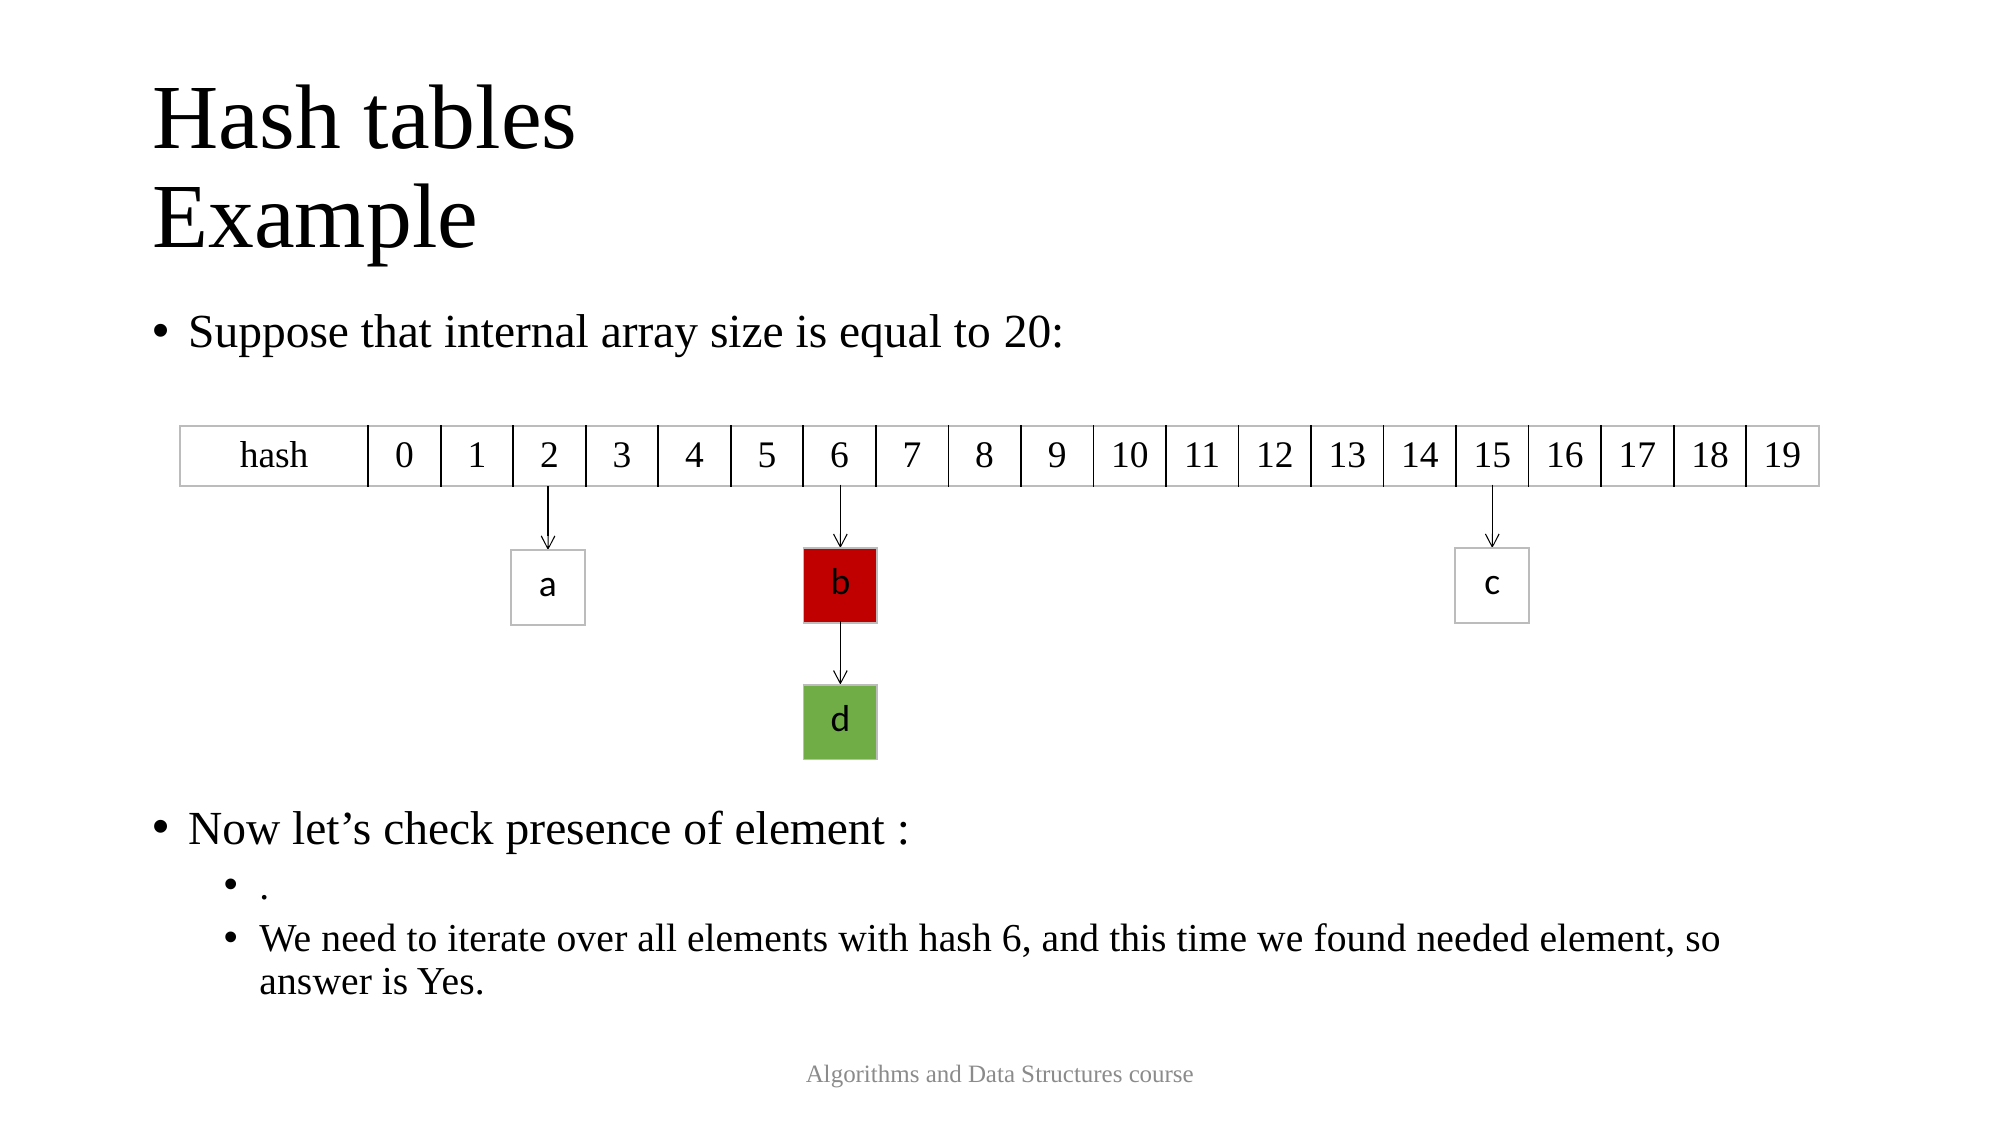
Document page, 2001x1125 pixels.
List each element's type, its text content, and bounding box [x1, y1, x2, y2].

table_header 19 [1747, 427, 1818, 485]
table_header 16 [1529, 427, 1600, 485]
table_header 3 [587, 427, 657, 485]
table_header 18 [1675, 427, 1745, 485]
table_header hash [181, 427, 367, 485]
table_header 7 [877, 427, 948, 485]
table_header 11 [1167, 427, 1238, 485]
table_header 0 [369, 427, 440, 485]
table_header 14 [1384, 427, 1455, 485]
table_header d [804, 686, 876, 759]
table_header 2 [514, 427, 585, 485]
table_header 6 [804, 427, 875, 485]
title Hash tables Example [137, 59, 1863, 278]
table_header 10 [1094, 427, 1165, 485]
table_header 13 [1312, 427, 1383, 485]
table_header c [1456, 549, 1528, 622]
table_header 17 [1602, 427, 1673, 485]
table_header 4 [659, 427, 730, 485]
table_header b [804, 549, 876, 622]
table_header 1 [442, 427, 512, 485]
table_header 5 [732, 427, 802, 485]
table_header 8 [949, 427, 1020, 485]
table_header 15 [1457, 427, 1528, 485]
table_header a [512, 551, 584, 624]
table_header 9 [1022, 427, 1093, 485]
table_header 12 [1239, 427, 1310, 485]
footer Algorithms and Data Structures course [662, 1042, 1338, 1103]
